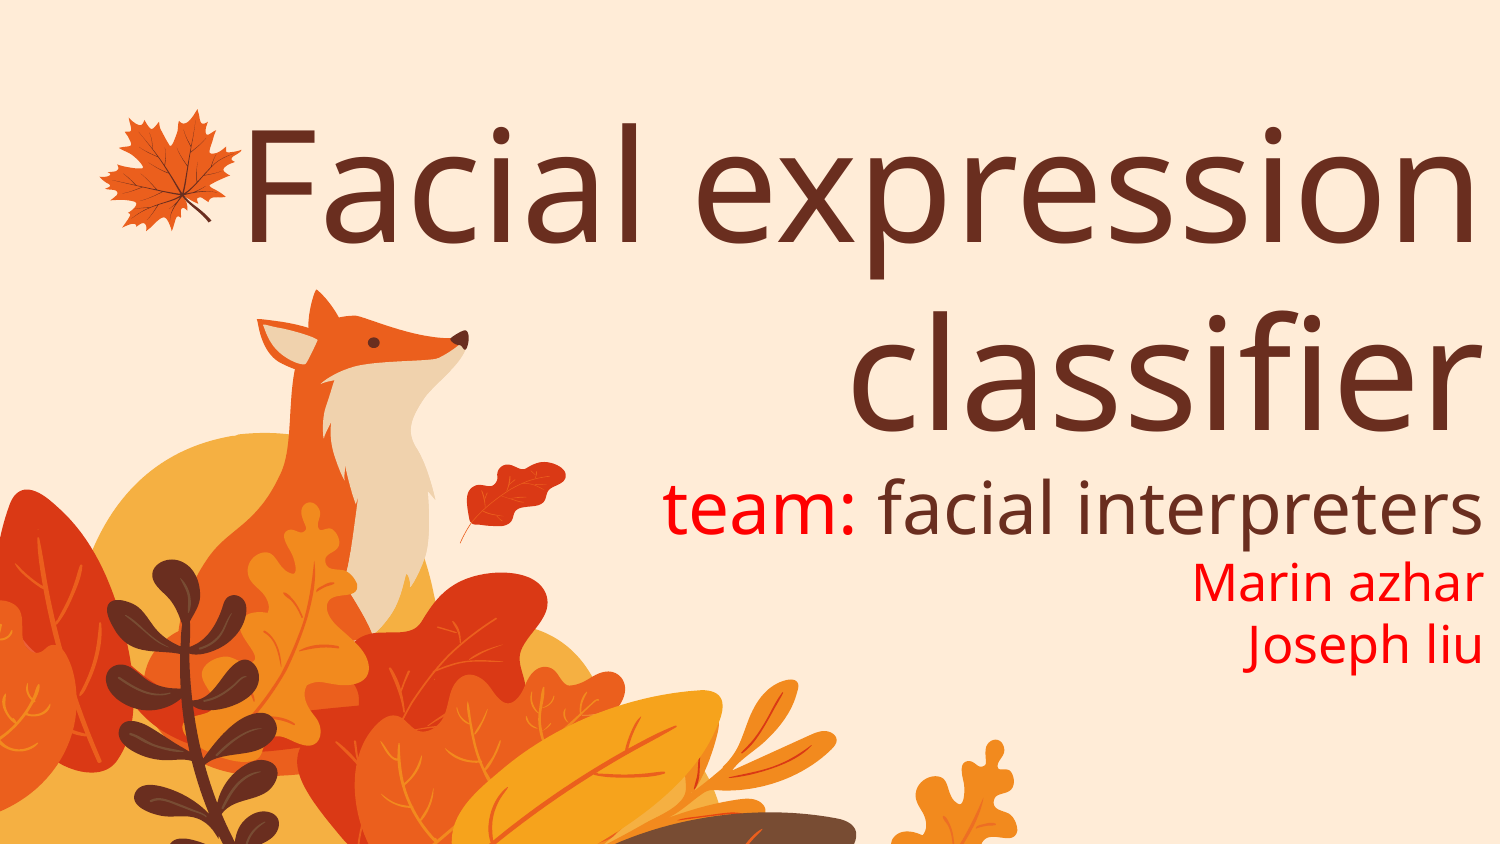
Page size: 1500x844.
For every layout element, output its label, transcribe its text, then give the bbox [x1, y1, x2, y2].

title Facial expression classifier team: facial interpreters Marin azhar Joseph liu [0, 71, 1500, 692]
